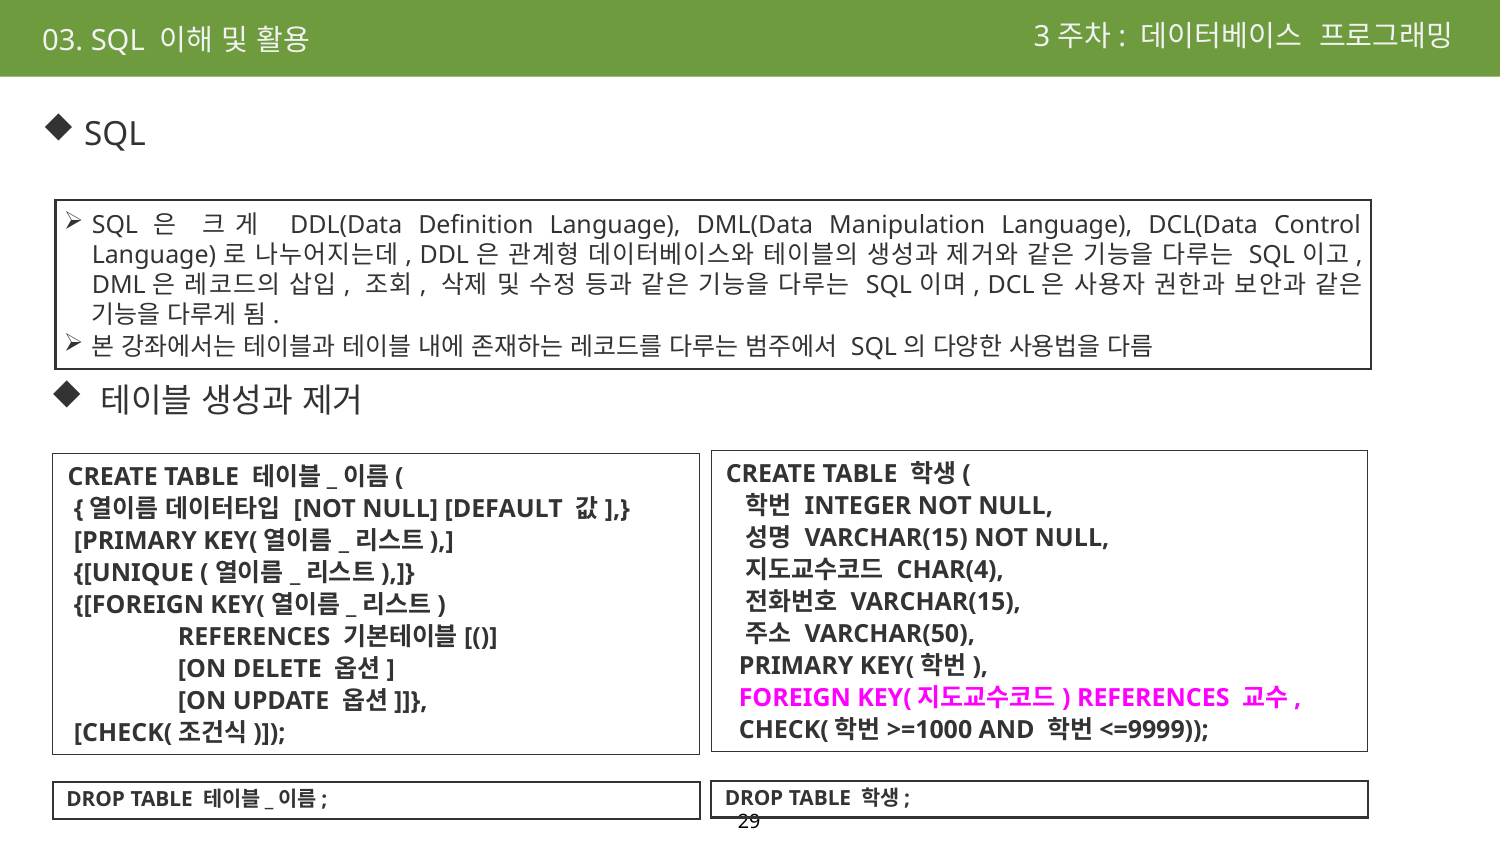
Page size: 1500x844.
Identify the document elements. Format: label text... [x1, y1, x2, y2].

text_box 테이블 생성과 제거 [42, 378, 884, 427]
text_box CREATE TABLE 학생( 학번 INTEGER NOT NULL, 성명 VARCHAR(15) NOT NULL, 지도교수코드 CHAR(4), 전화번호 VARCHAR(15), 주소 VARCHAR(50), PRIMARY KEY(학번), FOREIGN KEY(지도교수코드) REFERENCES 교수, CHECK(학번>=1000 AND 학번<=9999)); [711, 450, 1368, 752]
text_box CREATE TABLE 테이블_이름( {열이름 데이터타입 [NOT NULL] [DEFAULT 값],} [PRIMARY KEY(열이름_리스트),] {[UNIQUE (열이름_리스트),]} {[FOREIGN KEY(열이름_리스트) REFERENCES 기본테이블[()] [ON DELETE 옵션] [ON UPDATE 옵션]]}, [CHECK(조건식)]); [52, 453, 700, 755]
slide_number 29 [728, 800, 771, 843]
text_box SQL은 크게 DDL(Data Definition Language), DML(Data Manipulation Language), DCL(Data Control Language)로 나누어지는데, DDL은 관계형 데이터베이스와 테이블의 생성과 제거와 같은 기능을 다루는 SQL이고, DML은 레코드의 삽입, 조회, 삭제 및 수정 등과 같은 기능을 다루는 SQL이며, DCL은 사용자 권한과 보안과 같은 기능을 다루게 됨. 본 강좌에서는 테이블과 테이블 내에 존재하는 레코드를 다루는 범주에서 SQL의 다양한 사용법을 다름 [55, 200, 1371, 369]
text_box DROP TABLE 학생; [711, 780, 1368, 818]
text_box 3주차: 데이터베이스 프로그래밍 [1025, 16, 1491, 61]
text_box DROP TABLE 테이블_이름; [52, 782, 700, 819]
list 03. SQL 이해 및 활용 [33, 19, 500, 67]
text_box SQL [33, 111, 876, 160]
